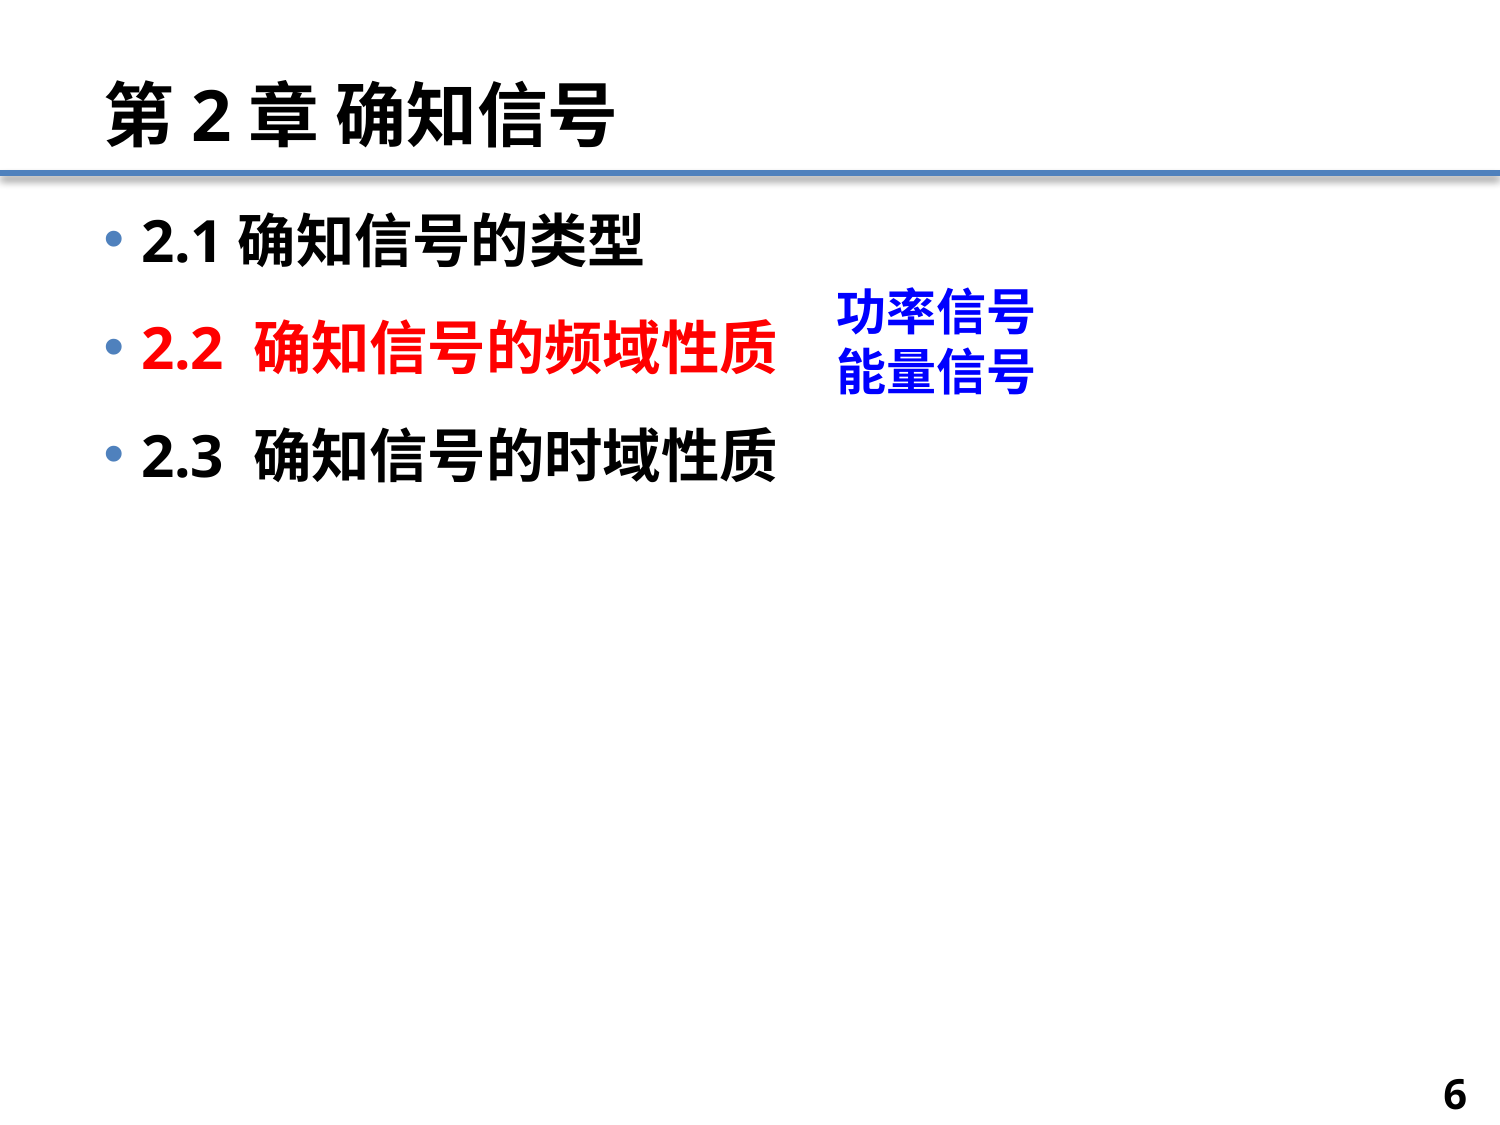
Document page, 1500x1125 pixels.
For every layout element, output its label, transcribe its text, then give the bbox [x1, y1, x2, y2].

text_box 功率信号 能量信号 [822, 243, 1052, 409]
title 第2章 确知信号 [88, 30, 1412, 164]
slide_number 6 [1379, 1075, 1483, 1118]
list 2.1确知信号的类型 2.2 确知信号的频域性质 2.3 确知信号的时域性质 [88, 196, 1412, 1024]
